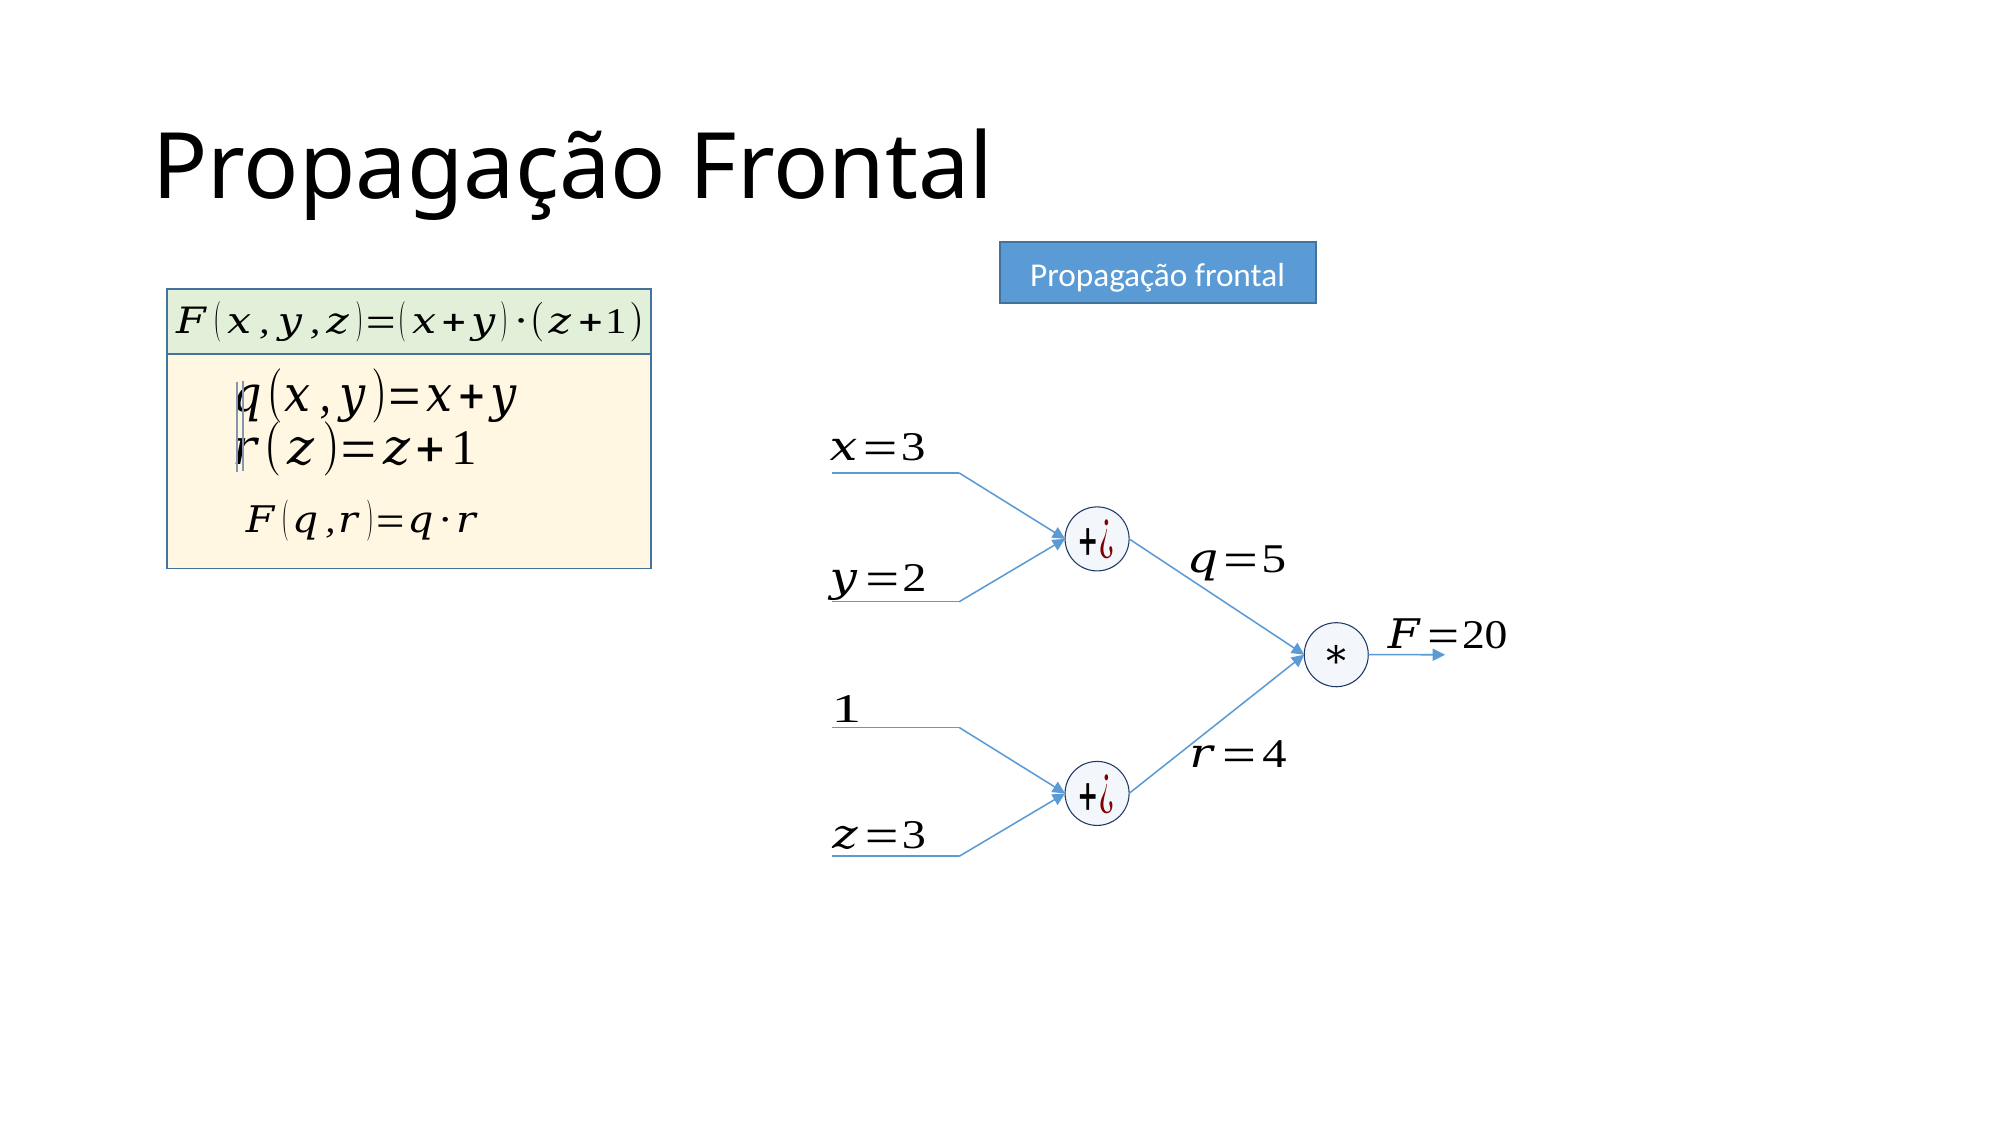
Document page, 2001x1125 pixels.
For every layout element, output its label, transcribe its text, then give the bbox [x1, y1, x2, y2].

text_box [1305, 622, 1369, 687]
text_box [166, 355, 652, 569]
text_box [1066, 761, 1130, 826]
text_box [1066, 506, 1130, 571]
text_box [166, 288, 652, 355]
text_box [1129, 538, 1305, 654]
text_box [959, 793, 1066, 857]
text_box Propagação frontal [999, 278, 1317, 304]
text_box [1129, 654, 1305, 794]
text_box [959, 727, 1066, 793]
title Propagação Frontal [137, 59, 1863, 278]
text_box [959, 538, 1066, 602]
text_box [959, 472, 1066, 538]
